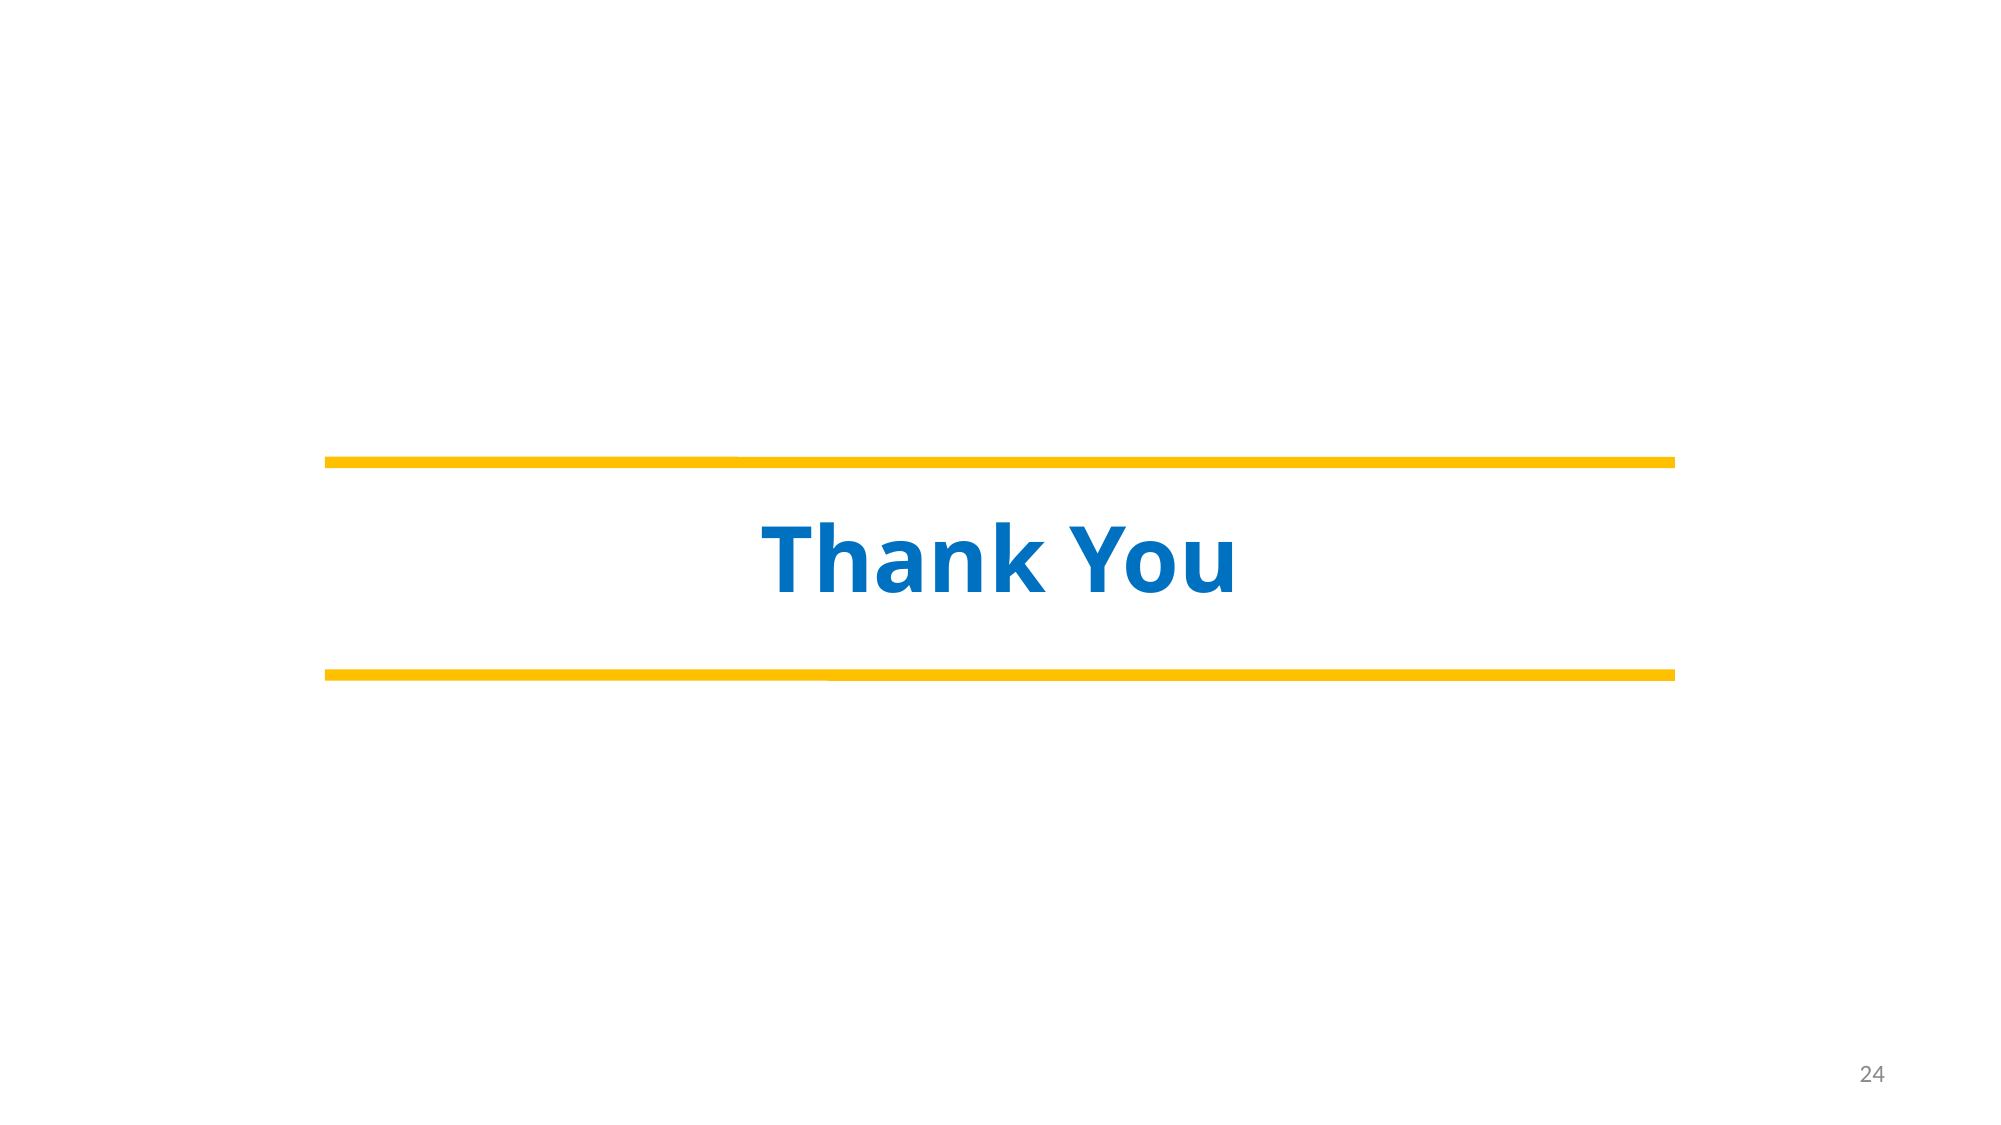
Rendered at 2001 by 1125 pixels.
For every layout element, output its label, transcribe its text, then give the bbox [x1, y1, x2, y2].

text_box Thank You [324, 464, 1675, 650]
text_box <number> [1433, 1042, 1900, 1103]
